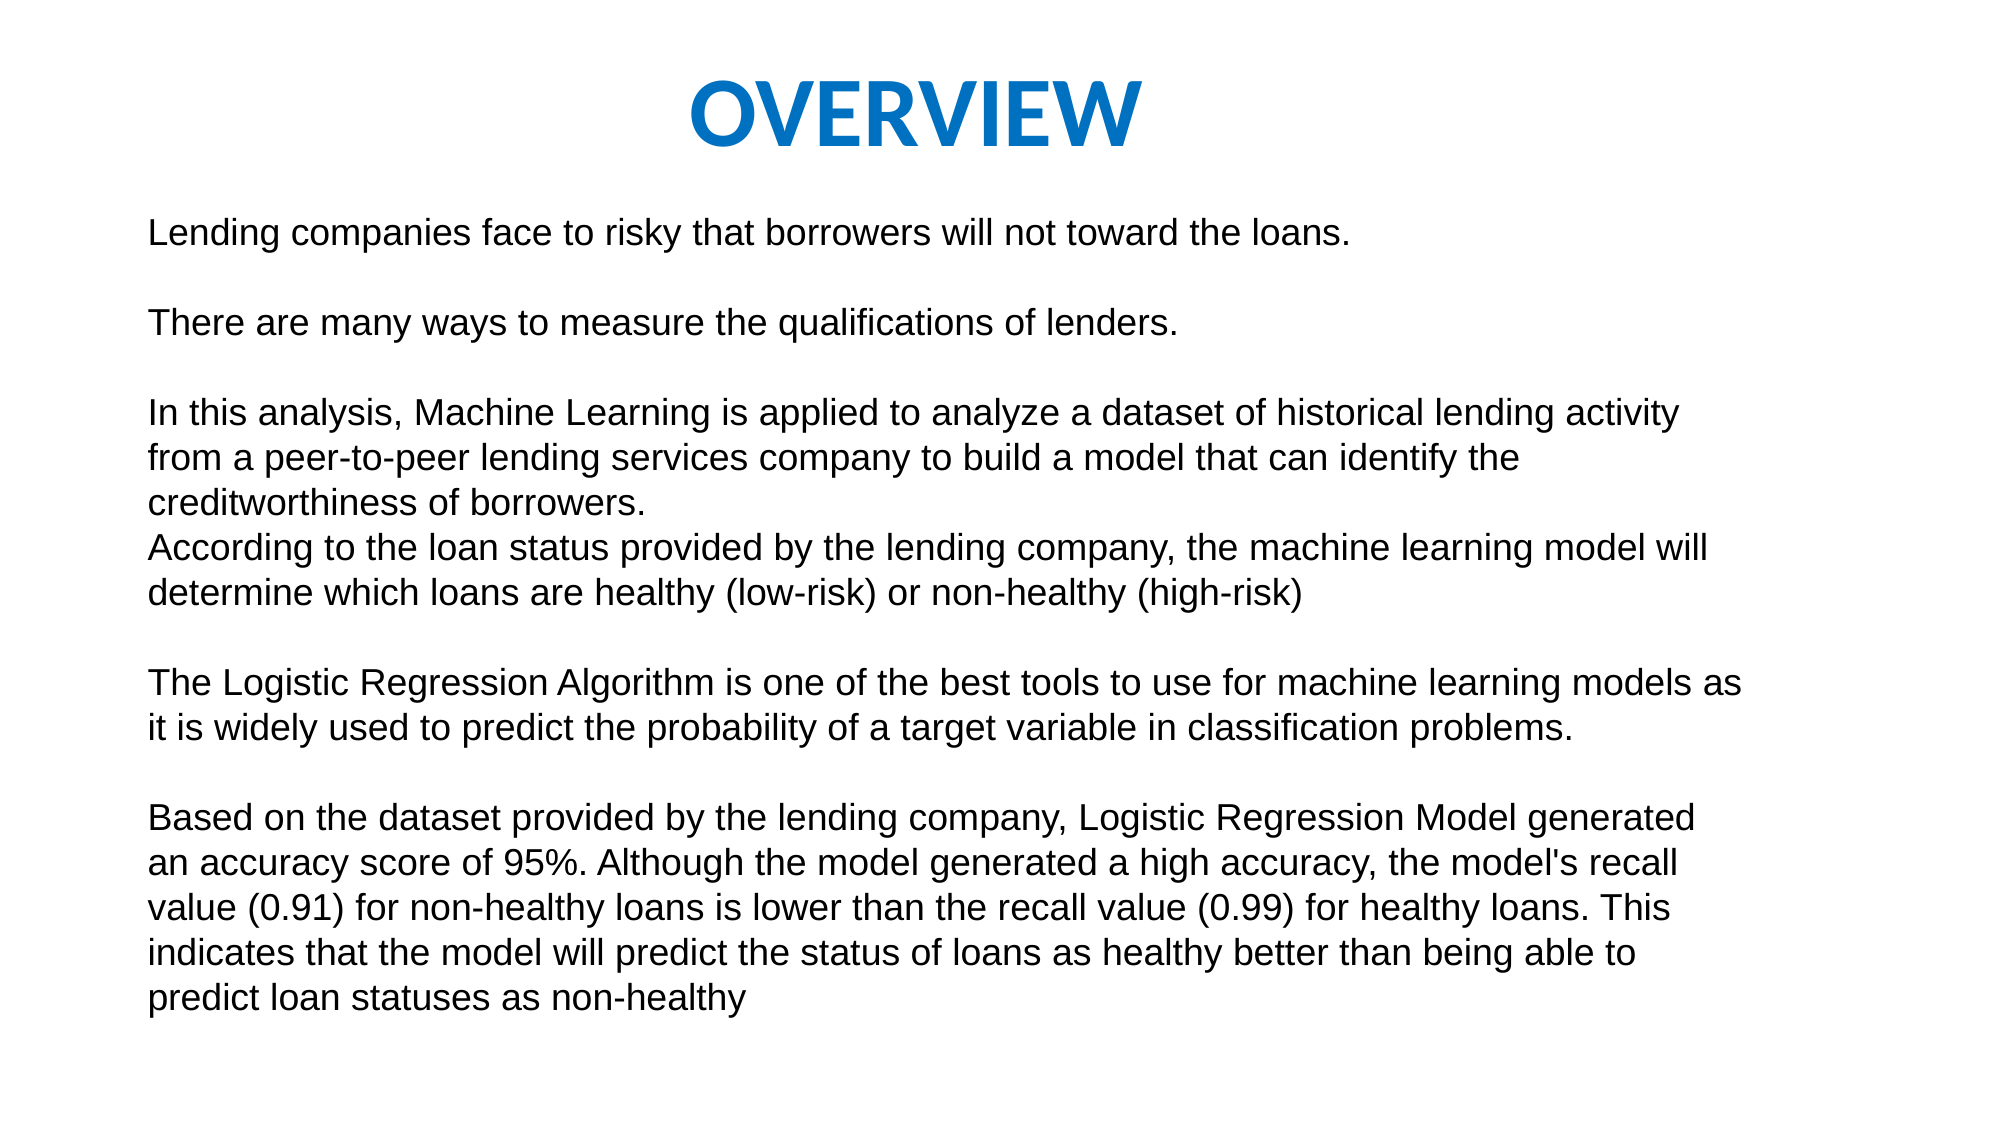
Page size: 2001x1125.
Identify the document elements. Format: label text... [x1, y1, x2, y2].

text_box Lending companies face to risky that borrowers will not toward the loans. There are many ways to measure the qualifications of lenders. In this analysis, Machine Learning is applied to analyze a dataset of historical lending activity from a peer-to-peer lending services company to build a model that can identify the creditworthiness of borrowers. According to the loan status provided by the lending company, the machine learning model will determine which loans are healthy (low-risk) or non-healthy (high-risk) The Logistic Regression Algorithm is one of the best tools to use for machine learning models as it is widely used to predict the probability of a target variable in classification problems. Based on the dataset provided by the lending company, Logistic Regression Model generated an accuracy score of 95%. Although the model generated a high accuracy, the model's recall value (0.91) for non-healthy loans is lower than the recall value (0.99) for healthy loans. This indicates that the model will predict the status of loans as healthy better than being able to predict loan statuses as non-healthy [132, 201, 1761, 1026]
text_box OVERVIEW [279, 39, 1554, 174]
